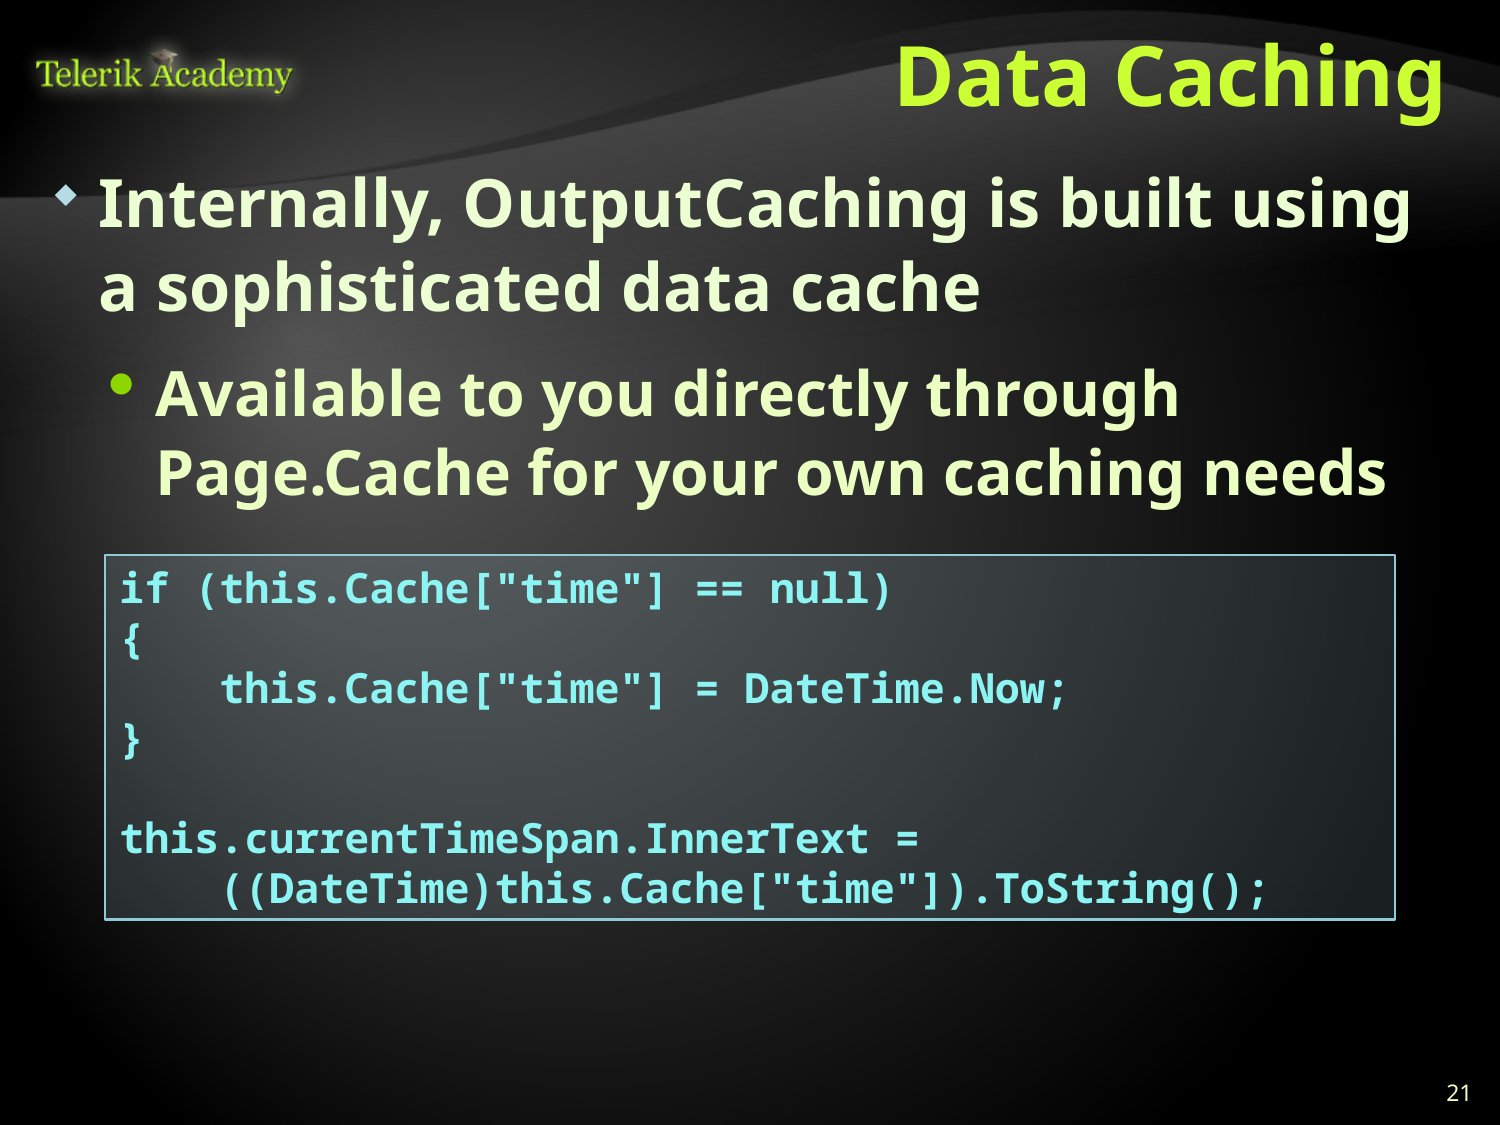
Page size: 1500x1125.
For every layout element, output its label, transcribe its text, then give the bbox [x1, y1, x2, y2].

picture [0, 0, 1500, 1125]
text_box if (this.Cache["time"] == null) { this.Cache["time"] = DateTime.Now; } this.currentTimeSpan.InnerText = ((DateTime)this.Cache["time"]).ToString(); [104, 554, 1396, 920]
slide_number 21 [1412, 1074, 1488, 1113]
list Internally, OutputCaching is built using a sophisticated data cache Available to you directly through Page.Cache for your own caching needs [37, 149, 1463, 1100]
title Data Caching [300, 12, 1463, 149]
